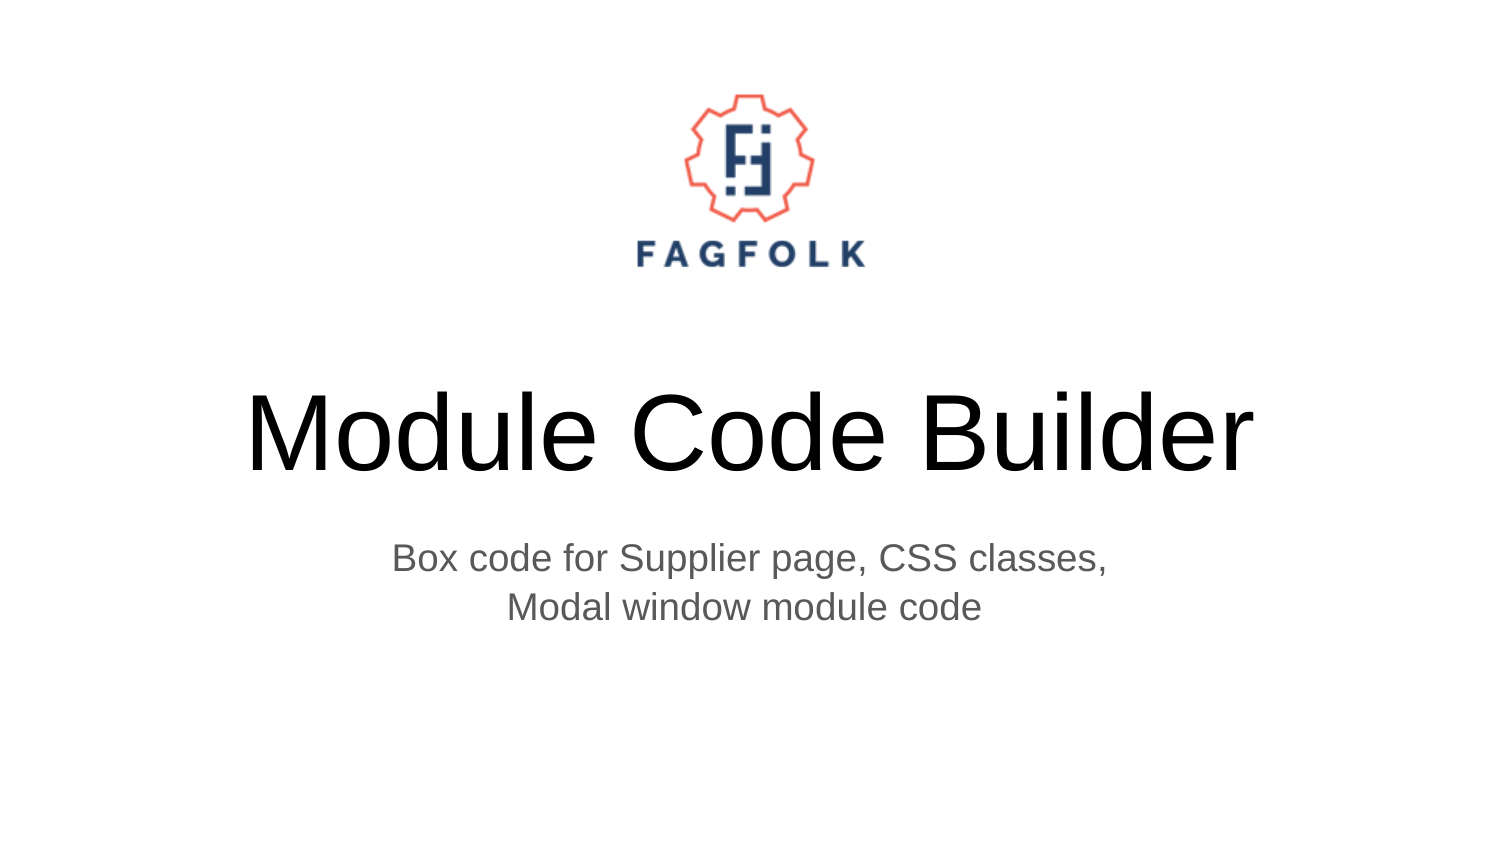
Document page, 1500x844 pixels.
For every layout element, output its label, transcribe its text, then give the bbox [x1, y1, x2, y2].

picture [599, 85, 901, 280]
subtitle Box code for Supplier page, CSS classes, Modal window module code [347, 514, 1153, 645]
title Module Code Builder [51, 172, 1449, 509]
